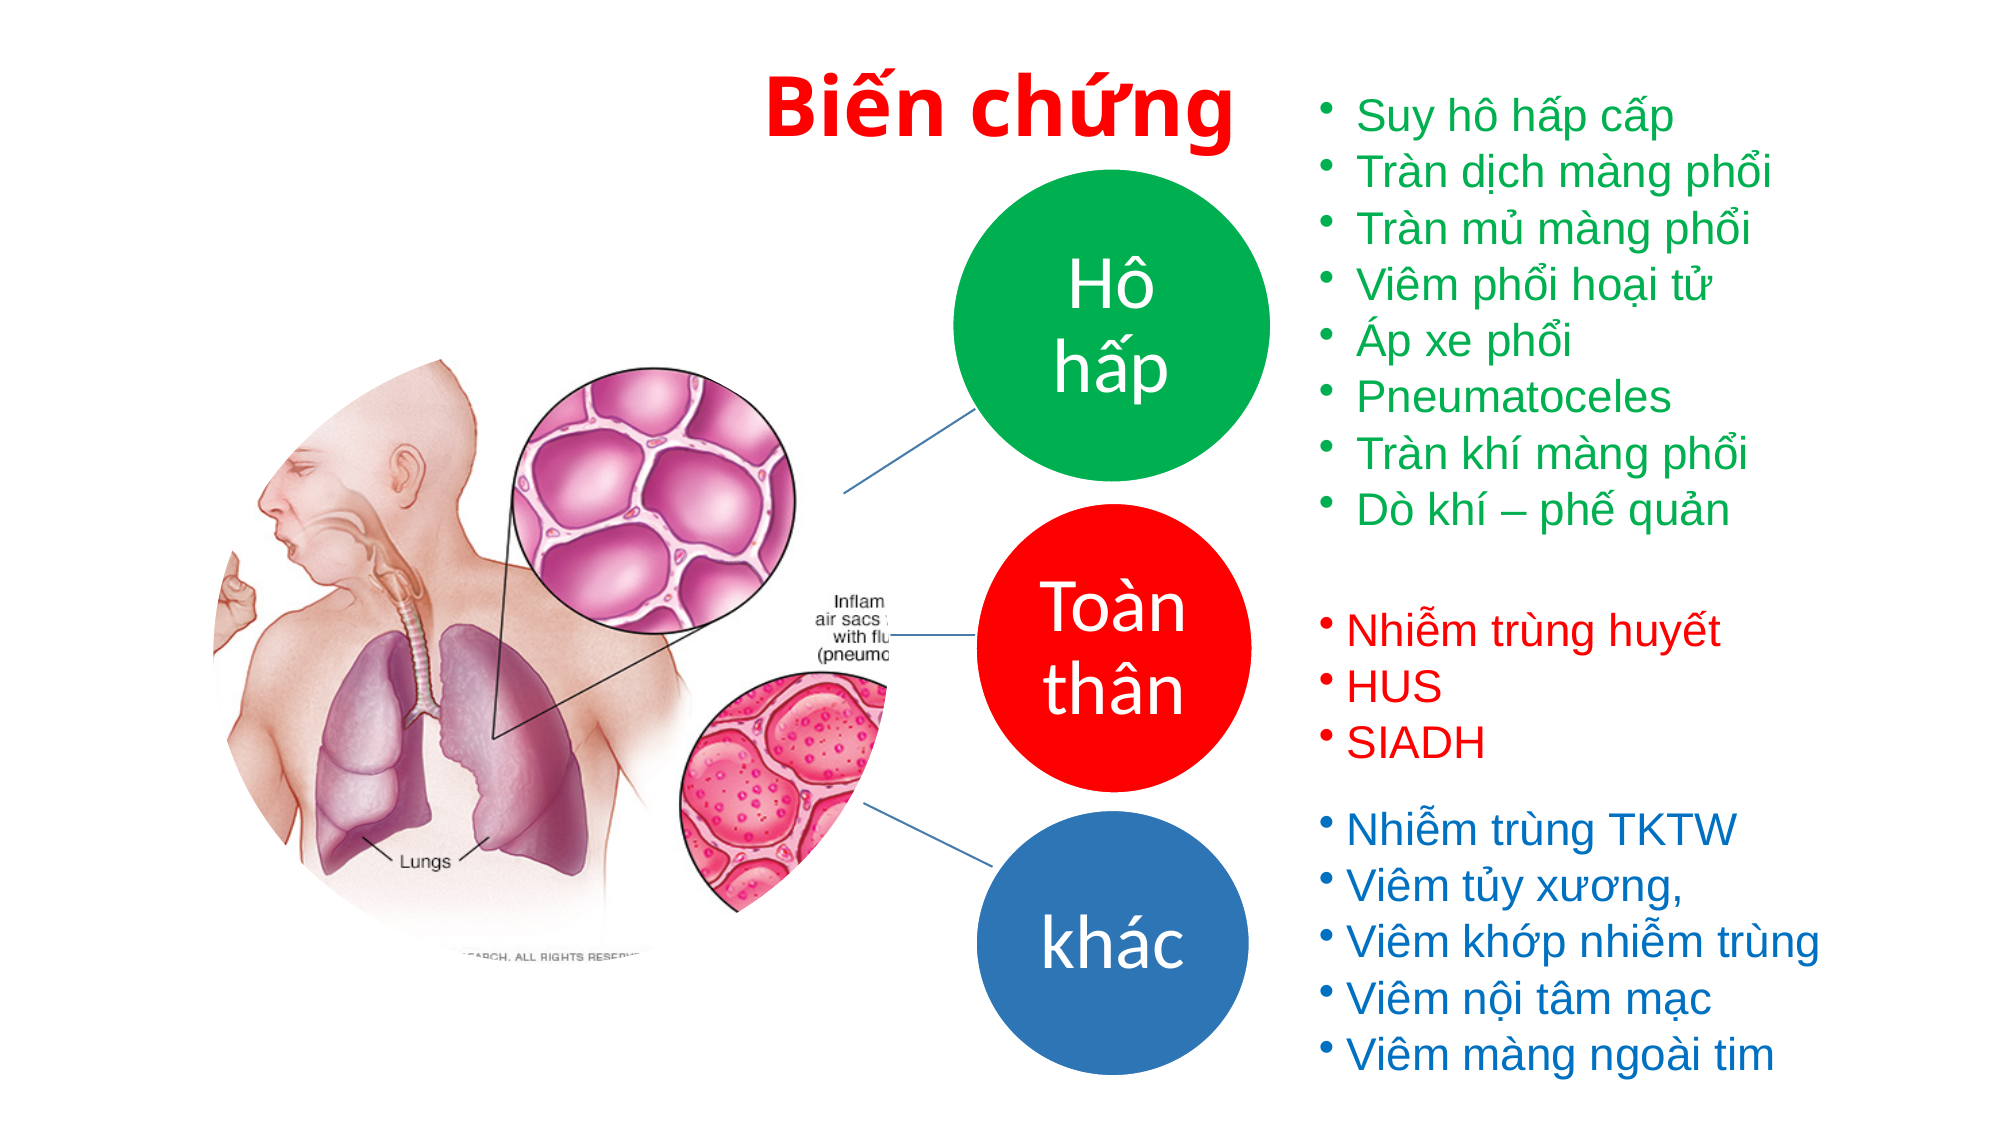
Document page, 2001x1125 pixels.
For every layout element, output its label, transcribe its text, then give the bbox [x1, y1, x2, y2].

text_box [212, 126, 1983, 1077]
title Biến chứng [137, 0, 1863, 219]
